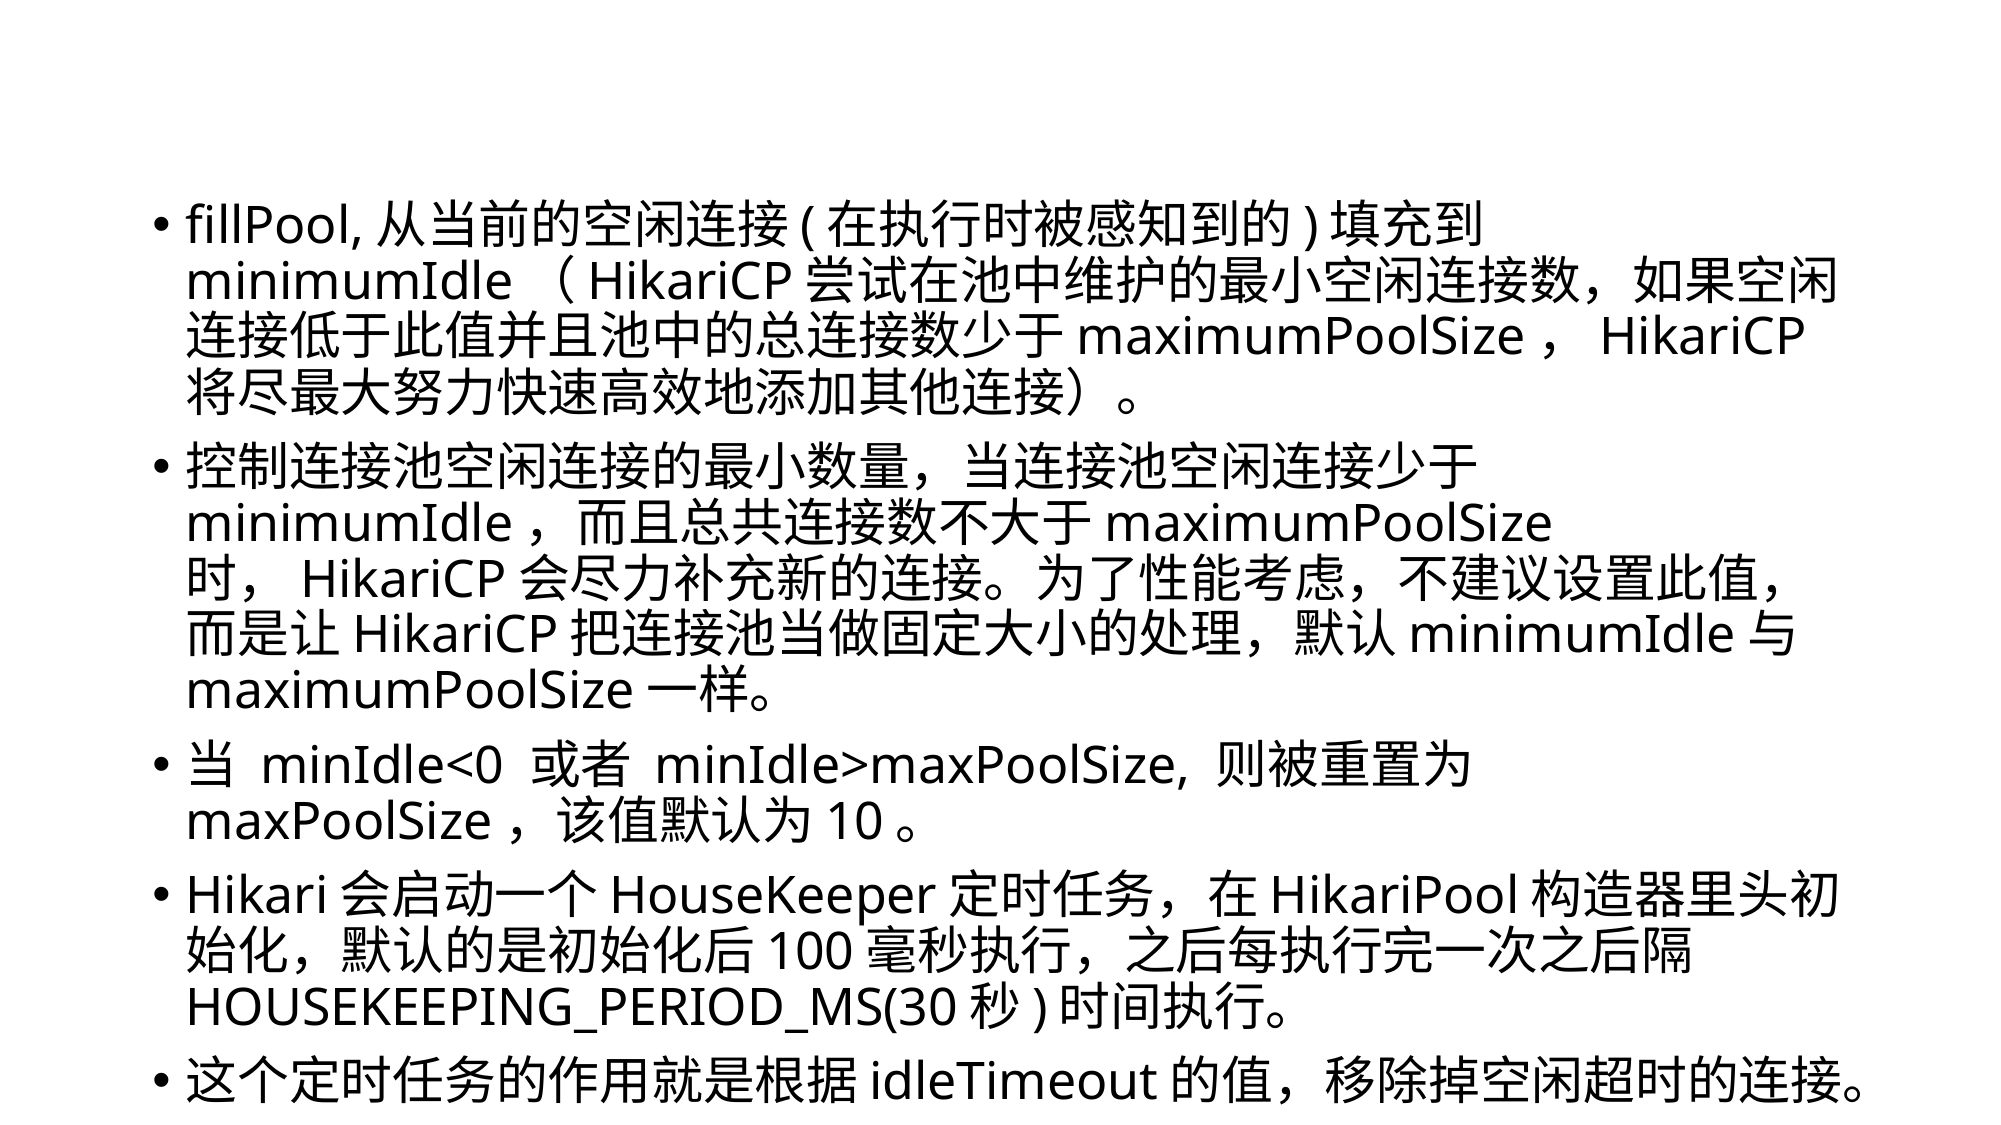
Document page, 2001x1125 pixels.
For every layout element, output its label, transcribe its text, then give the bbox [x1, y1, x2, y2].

list fillPool,从当前的空闲连接(在执行时被感知到的)填充到minimumIdle（HikariCP尝试在池中维护的最小空闲连接数，如果空闲连接低于此值并且池中的总连接数少于maximumPoolSize，HikariCP将尽最大努力快速高效地添加其他连接）。 控制连接池空闲连接的最小数量，当连接池空闲连接少于minimumIdle，而且总共连接数不大于maximumPoolSize时，HikariCP会尽力补充新的连接。为了性能考虑，不建议设置此值，而是让HikariCP把连接池当做固定大小的处理，默认minimumIdle与maximumPoolSize一样。 当 minIdle<0 或者 minIdle>maxPoolSize, 则被重置为maxPoolSize，该值默认为10。 Hikari会启动一个HouseKeeper定时任务，在HikariPool构造器里头初始化，默认的是初始化后100毫秒执行，之后每执行完一次之后隔HOUSEKEEPING_PERIOD_MS(30秒)时间执行。 这个定时任务的作用就是根据idleTimeout的值，移除掉空闲超时的连接。 [137, 191, 1863, 1125]
